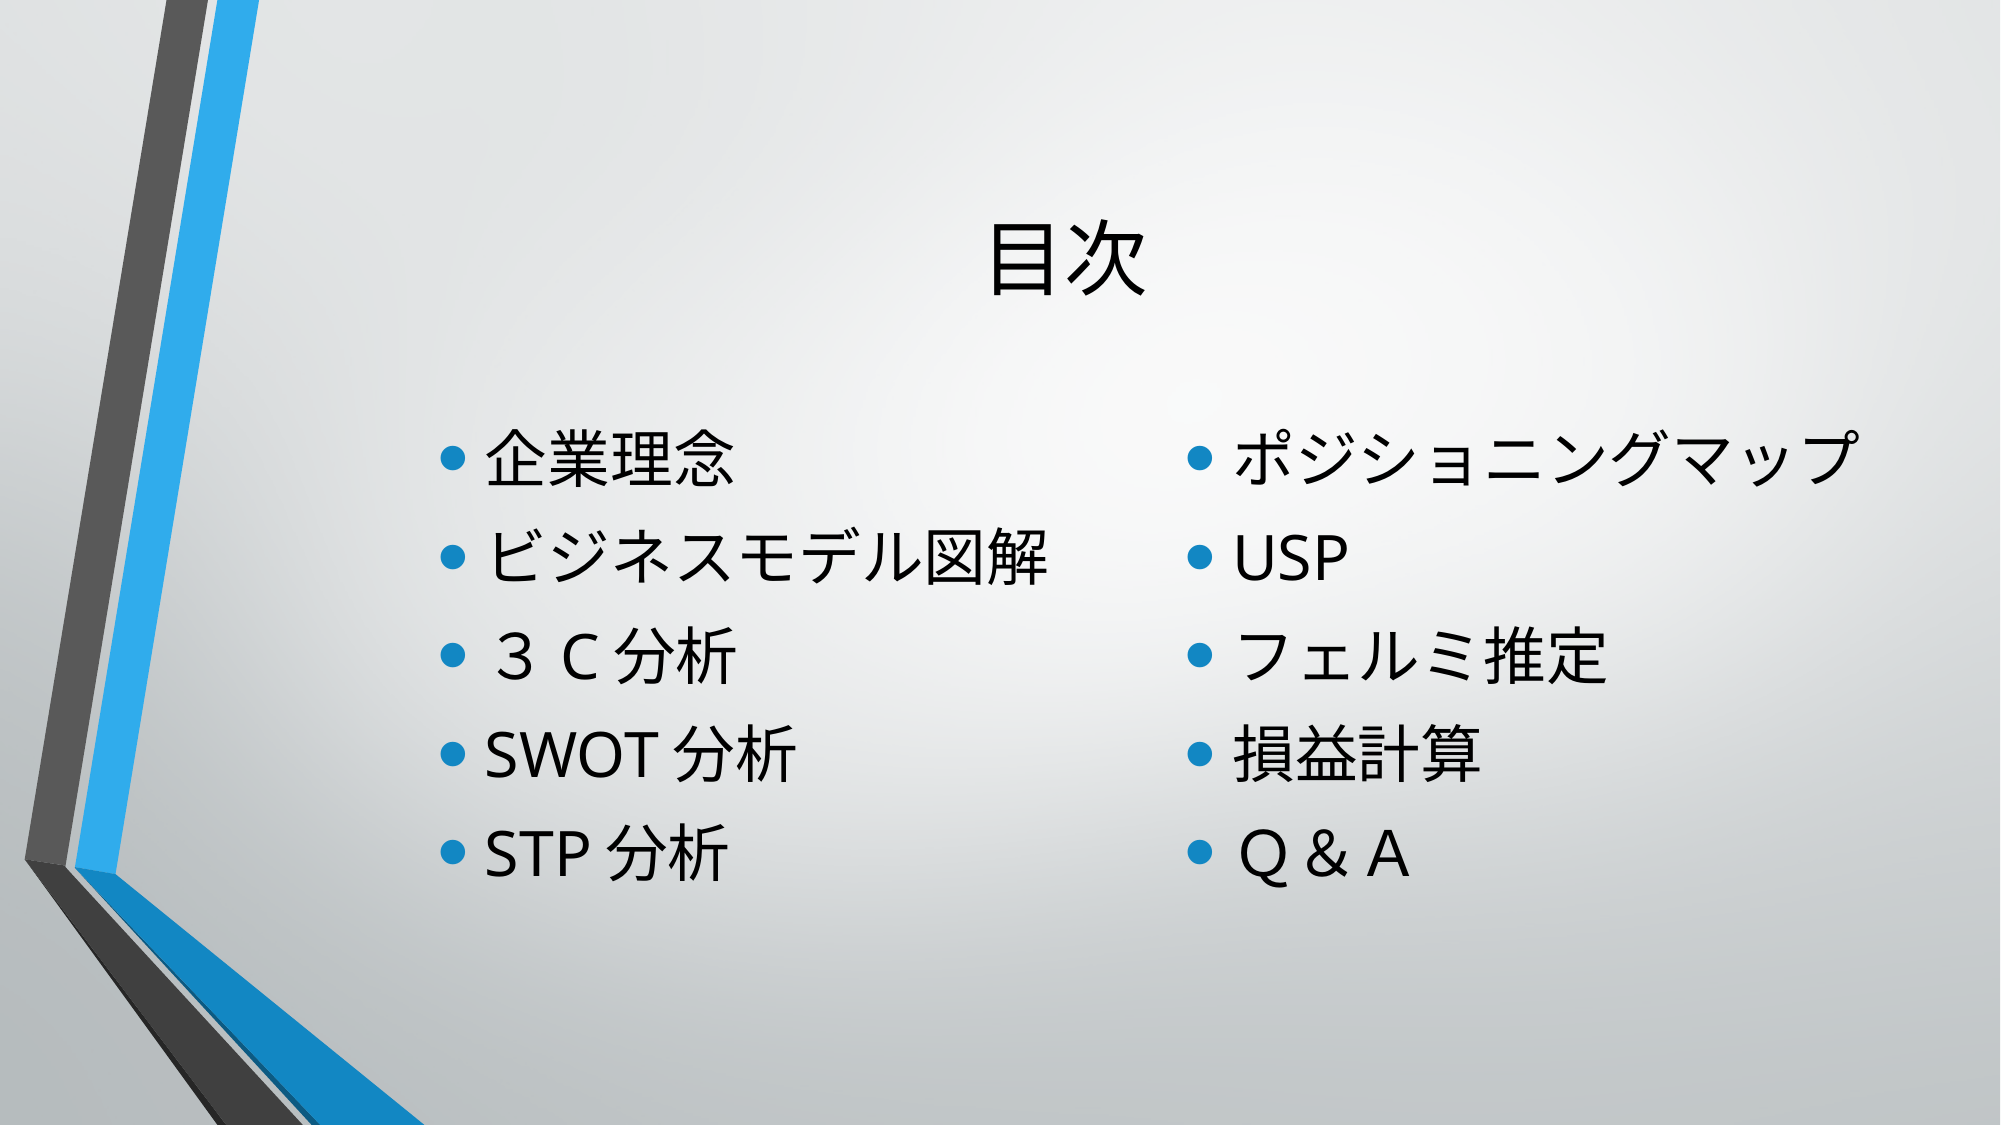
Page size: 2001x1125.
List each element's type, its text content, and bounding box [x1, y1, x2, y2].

list 企業理念 ビジネスモデル図解 ３C分析 SWOT分析 STP分析 ポジショニングマップ USP フェルミ推定 損益計算 Ｑ＆Ａ [422, 412, 1948, 903]
title 目次 [243, 112, 1887, 400]
